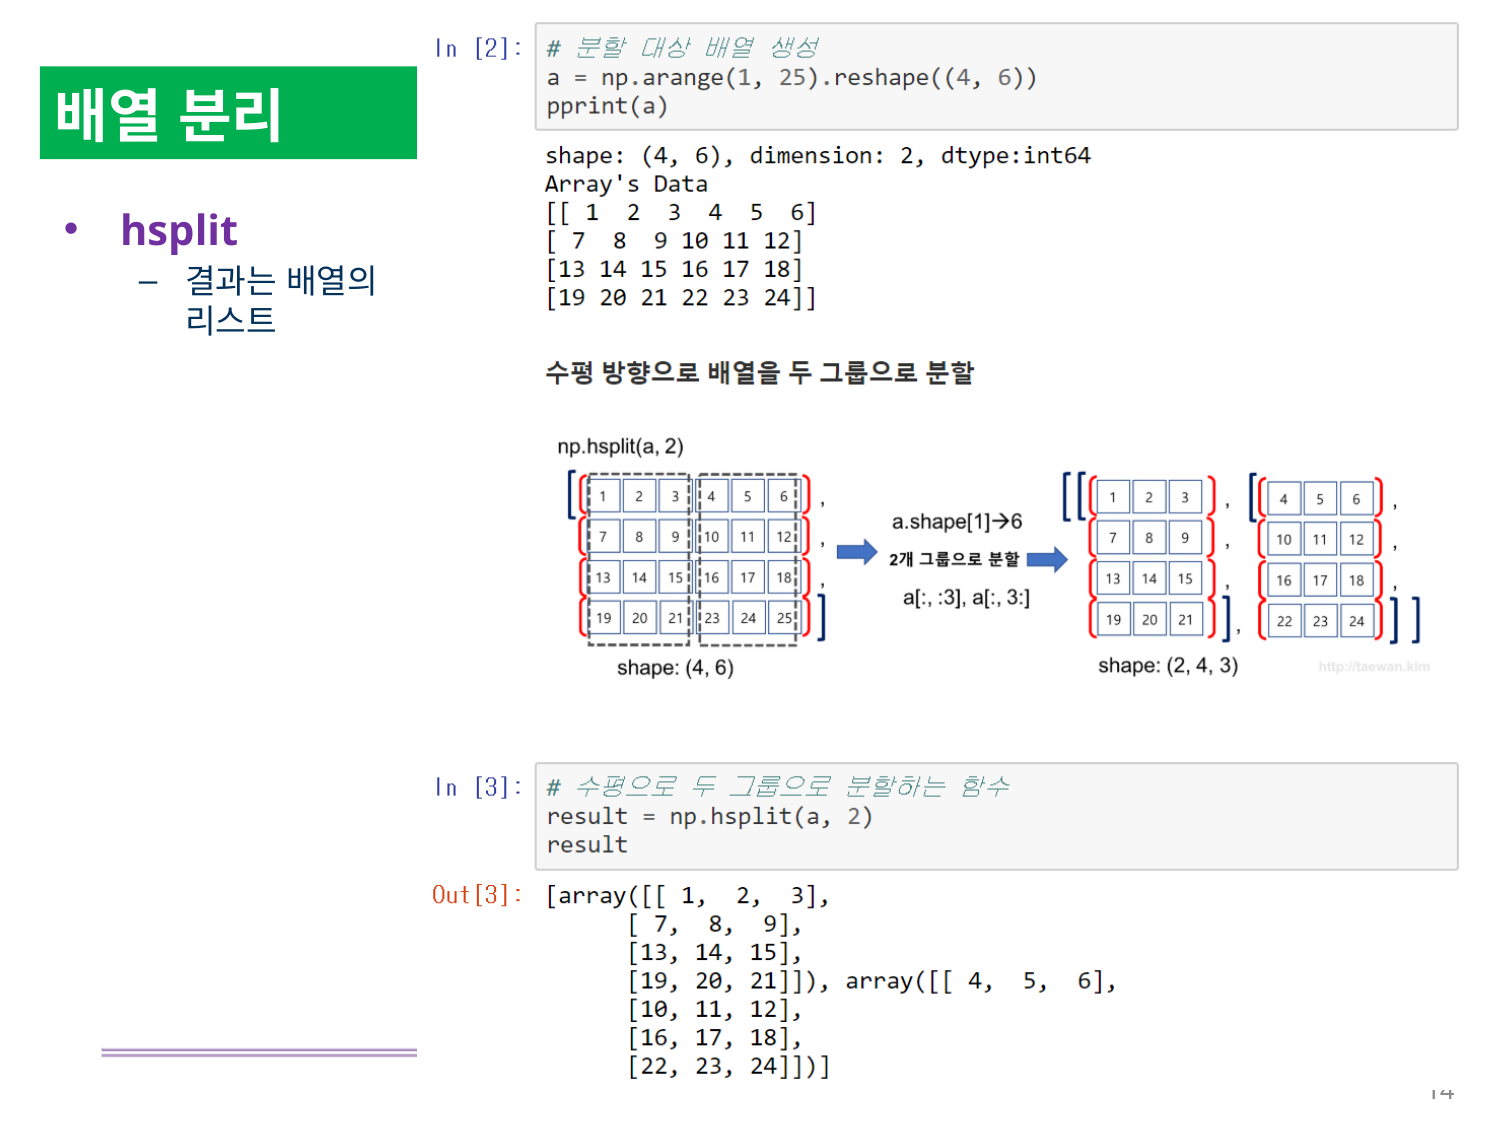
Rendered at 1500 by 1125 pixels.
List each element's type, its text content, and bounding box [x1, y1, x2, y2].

picture [18, 11, 1483, 1091]
list hsplit 결과는 배열의 리스트 [48, 195, 412, 1041]
title 배열 분리 [39, 76, 412, 152]
slide_number 14 [1119, 1093, 1470, 1112]
